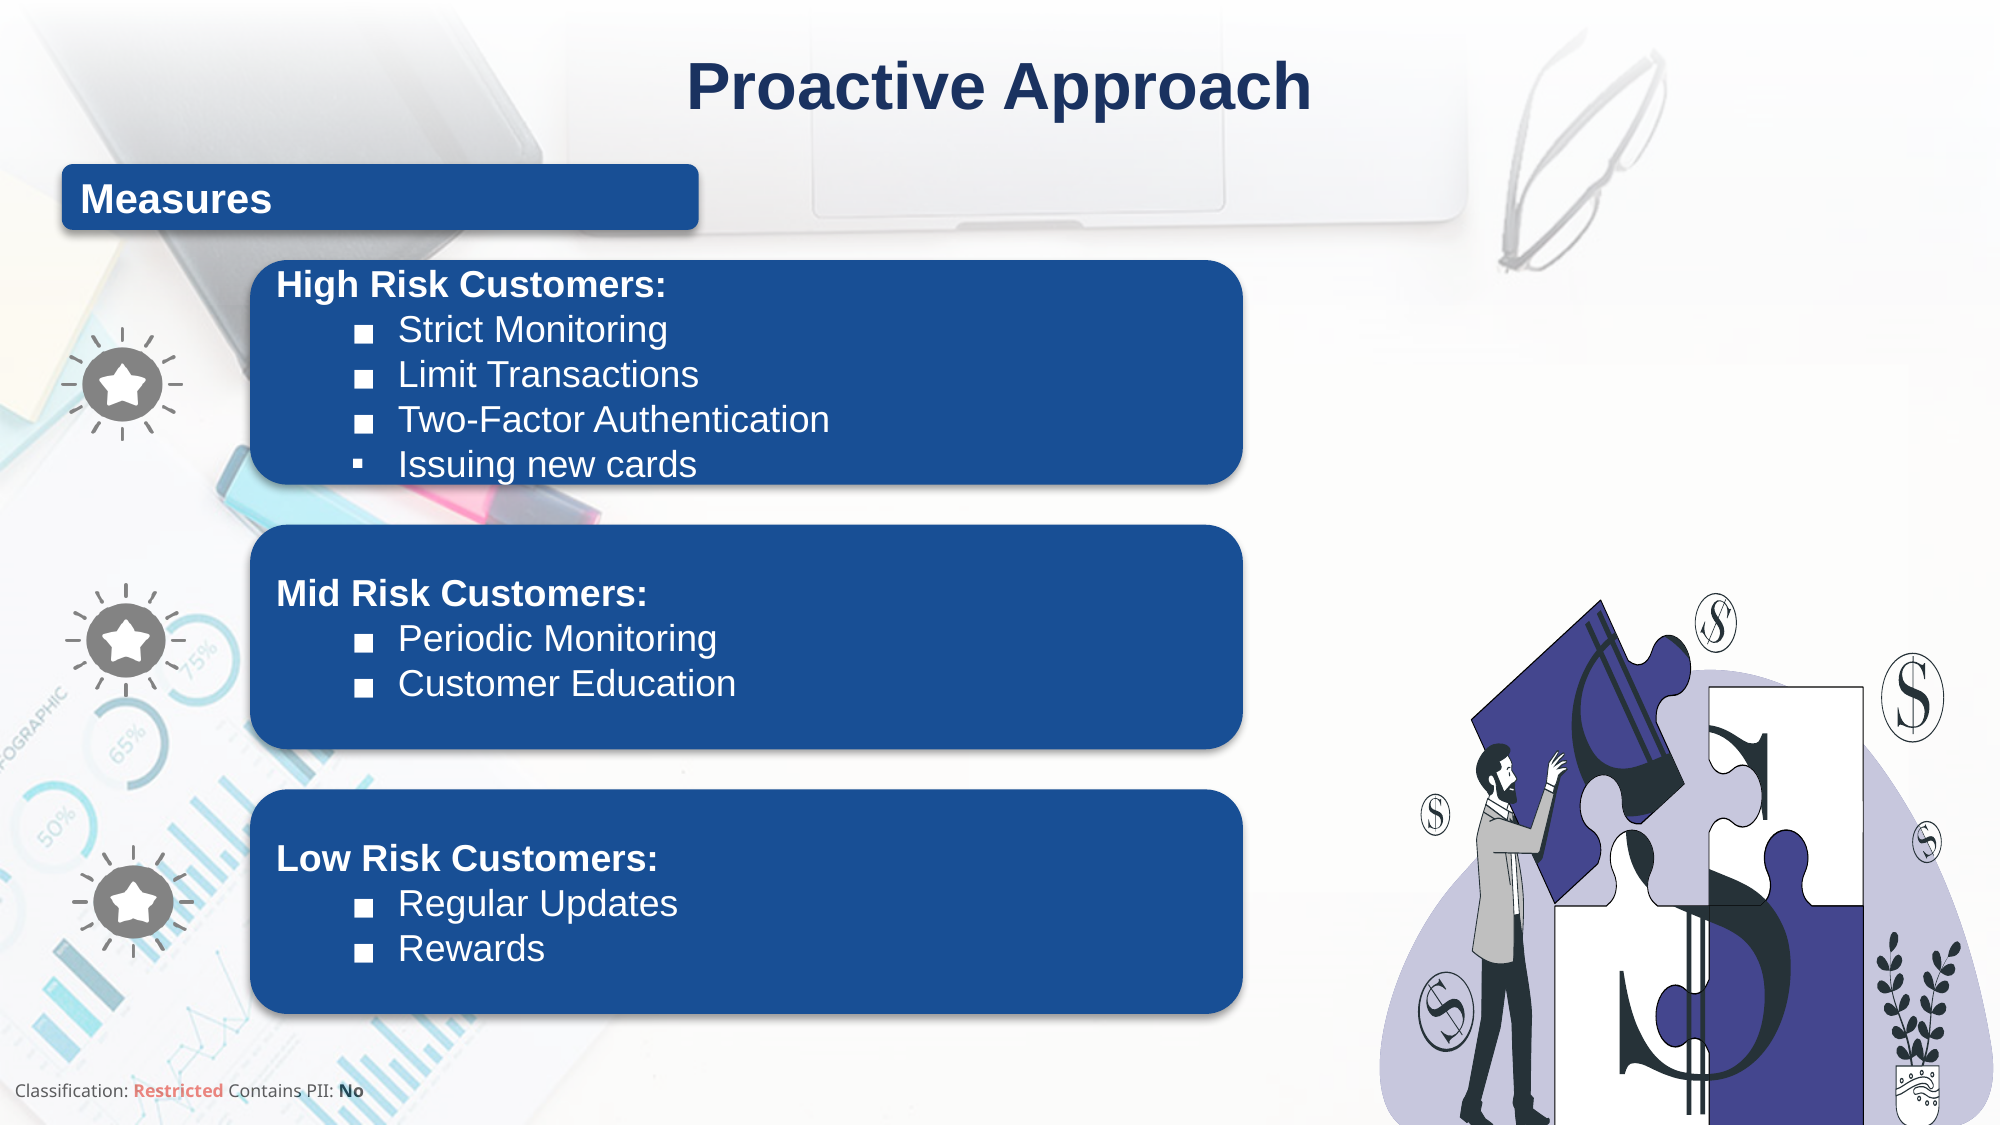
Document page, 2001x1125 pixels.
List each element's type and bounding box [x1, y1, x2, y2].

text_box [1697, 686, 1864, 1125]
picture [64, 583, 187, 697]
text_box [1949, 669, 1994, 1124]
text_box [1417, 592, 1945, 1053]
picture [61, 327, 183, 441]
text_box [0, 0, 2000, 1125]
text_box [1876, 931, 1962, 1125]
text_box [1459, 599, 1692, 1125]
text_box [1379, 669, 1454, 1125]
picture [72, 844, 194, 959]
